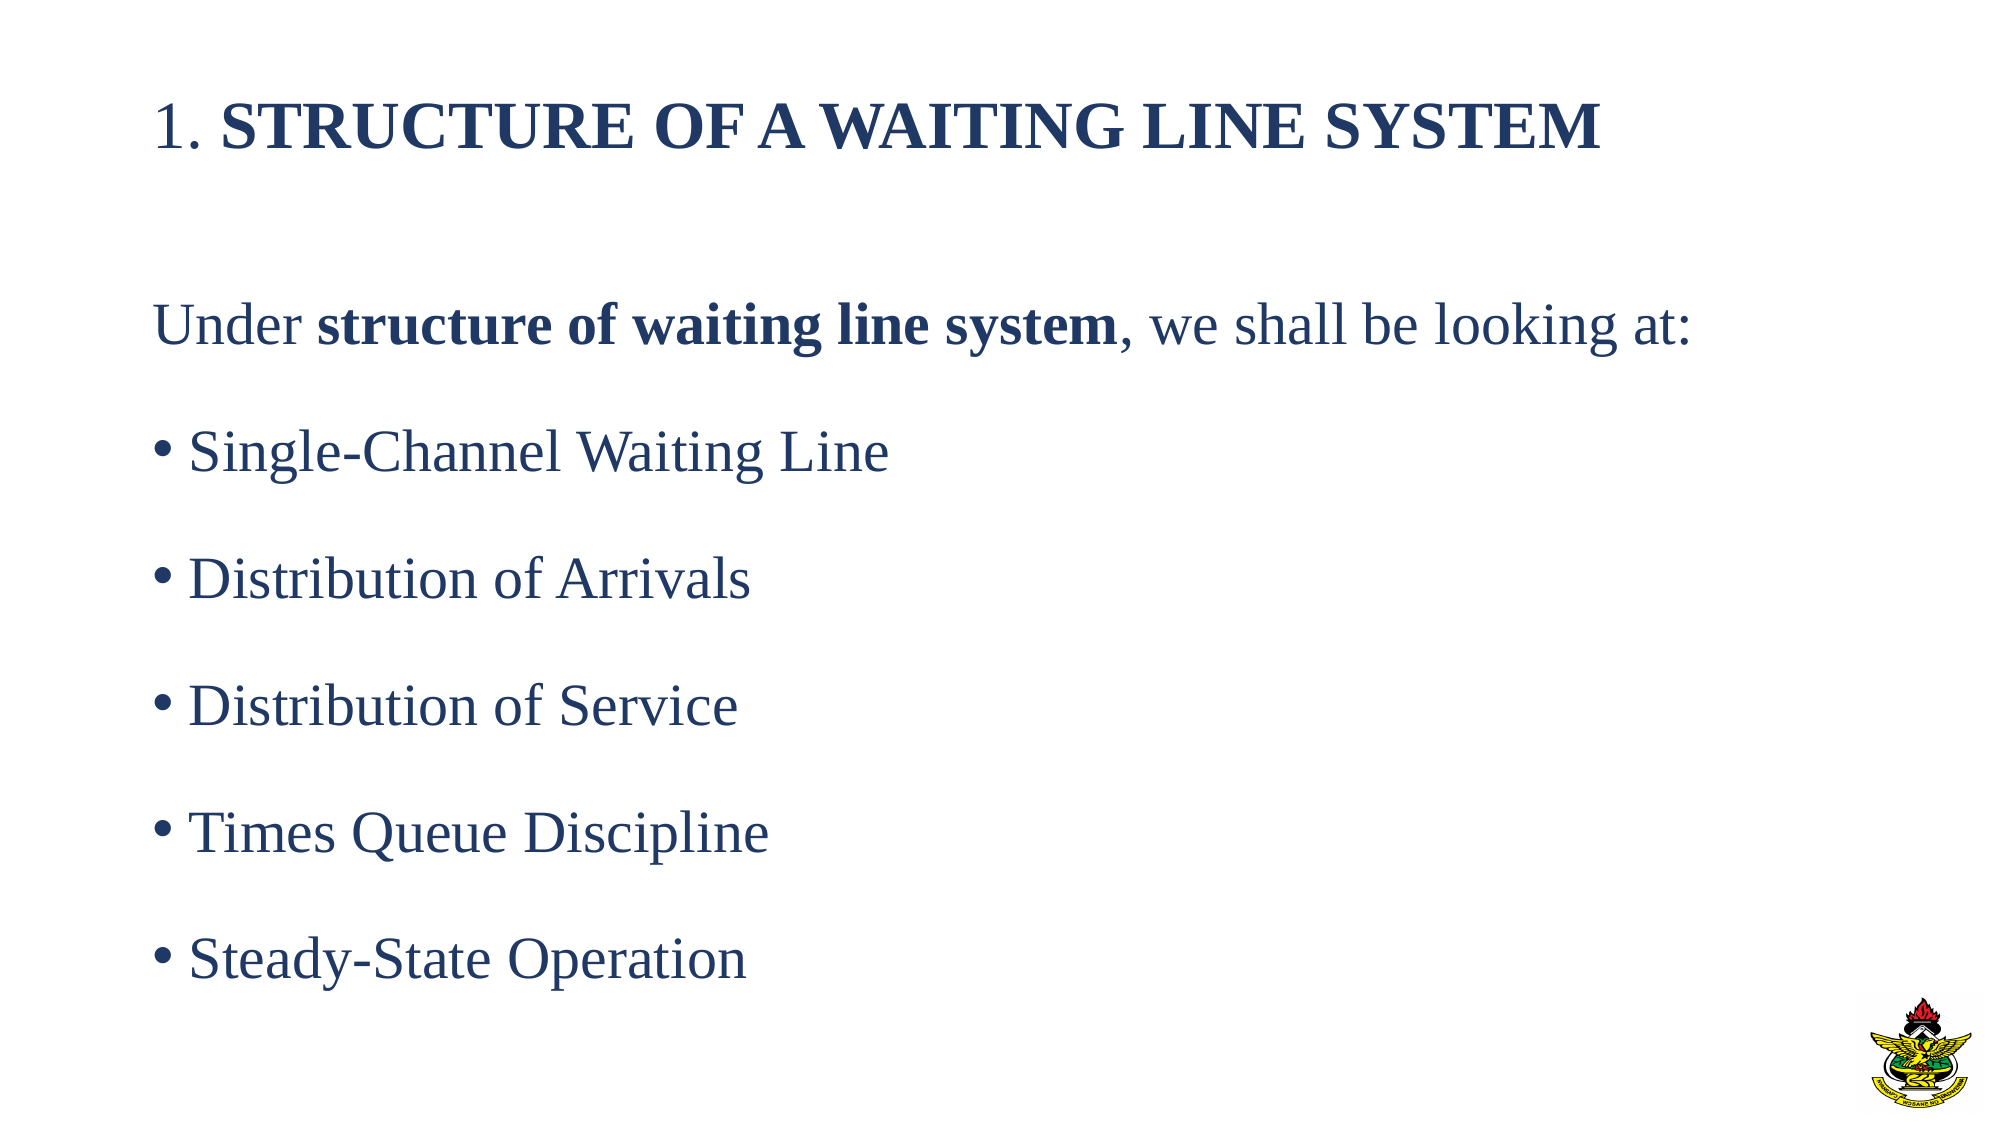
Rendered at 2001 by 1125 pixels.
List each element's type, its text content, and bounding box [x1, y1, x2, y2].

picture [1857, 990, 1982, 1115]
list Under structure of waiting line system, we shall be looking at: Single-Channel Waiting Line Distribution of Arrivals Distribution of Service Times Queue Discipline Steady-State Operation [137, 241, 1863, 1014]
title 1. STRUCTURE OF A WAITING LINE SYSTEM [137, 59, 1863, 194]
